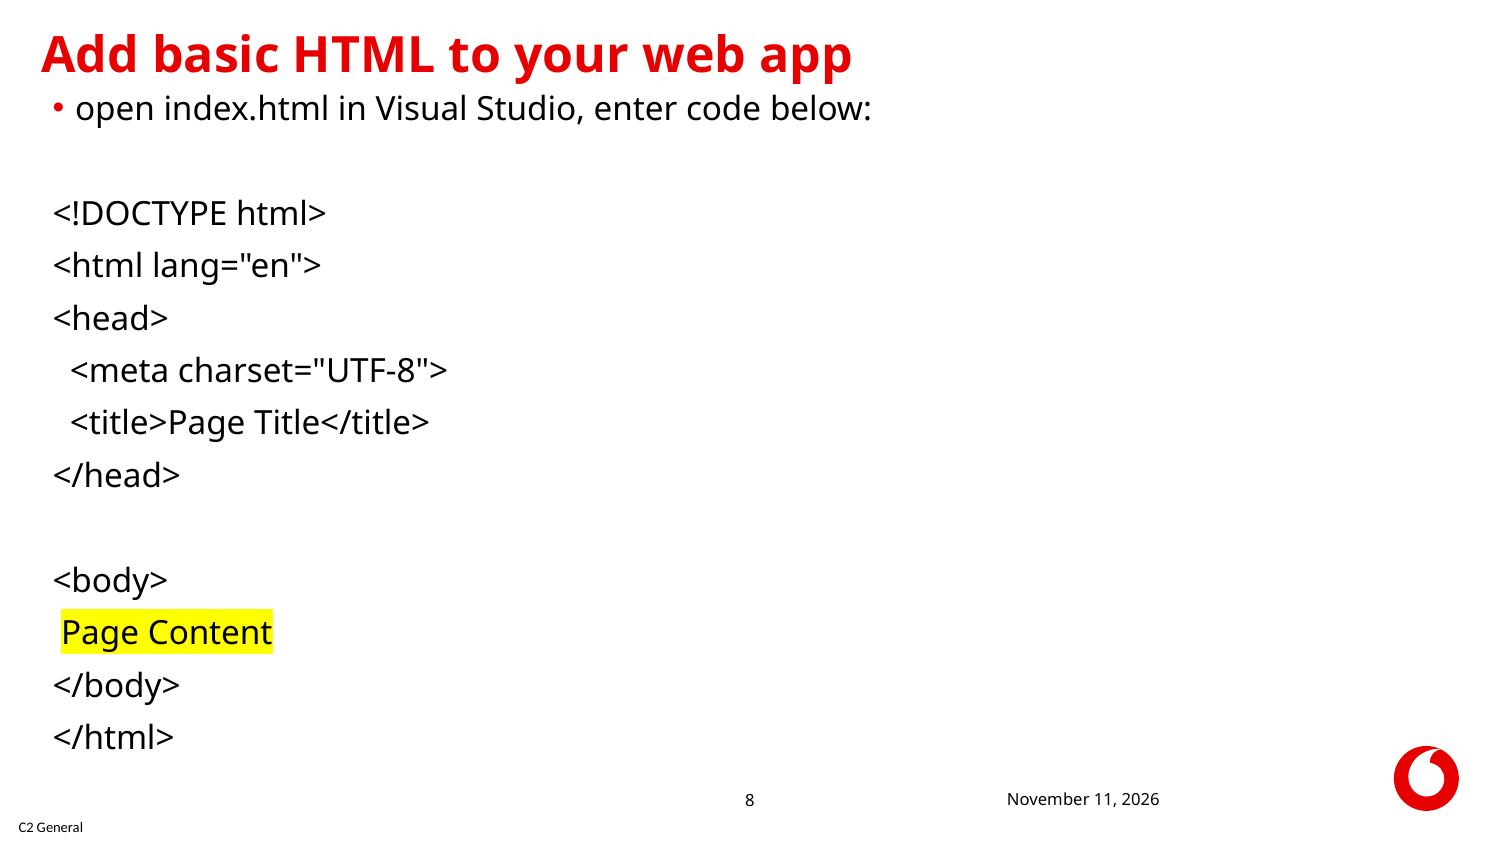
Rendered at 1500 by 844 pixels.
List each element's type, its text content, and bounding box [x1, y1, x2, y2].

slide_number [1006, 795, 1357, 813]
slide_number 8 [716, 795, 784, 813]
title Add basic HTML to your web app [41, 33, 1114, 144]
list open index.html in Visual Studio, enter code below: <!DOCTYPE html> <html lang="en"> <head> <meta charset="UTF-8"> <title>Page Title</title> </head> <body> Page Content </body> </html> [52, 86, 1471, 795]
